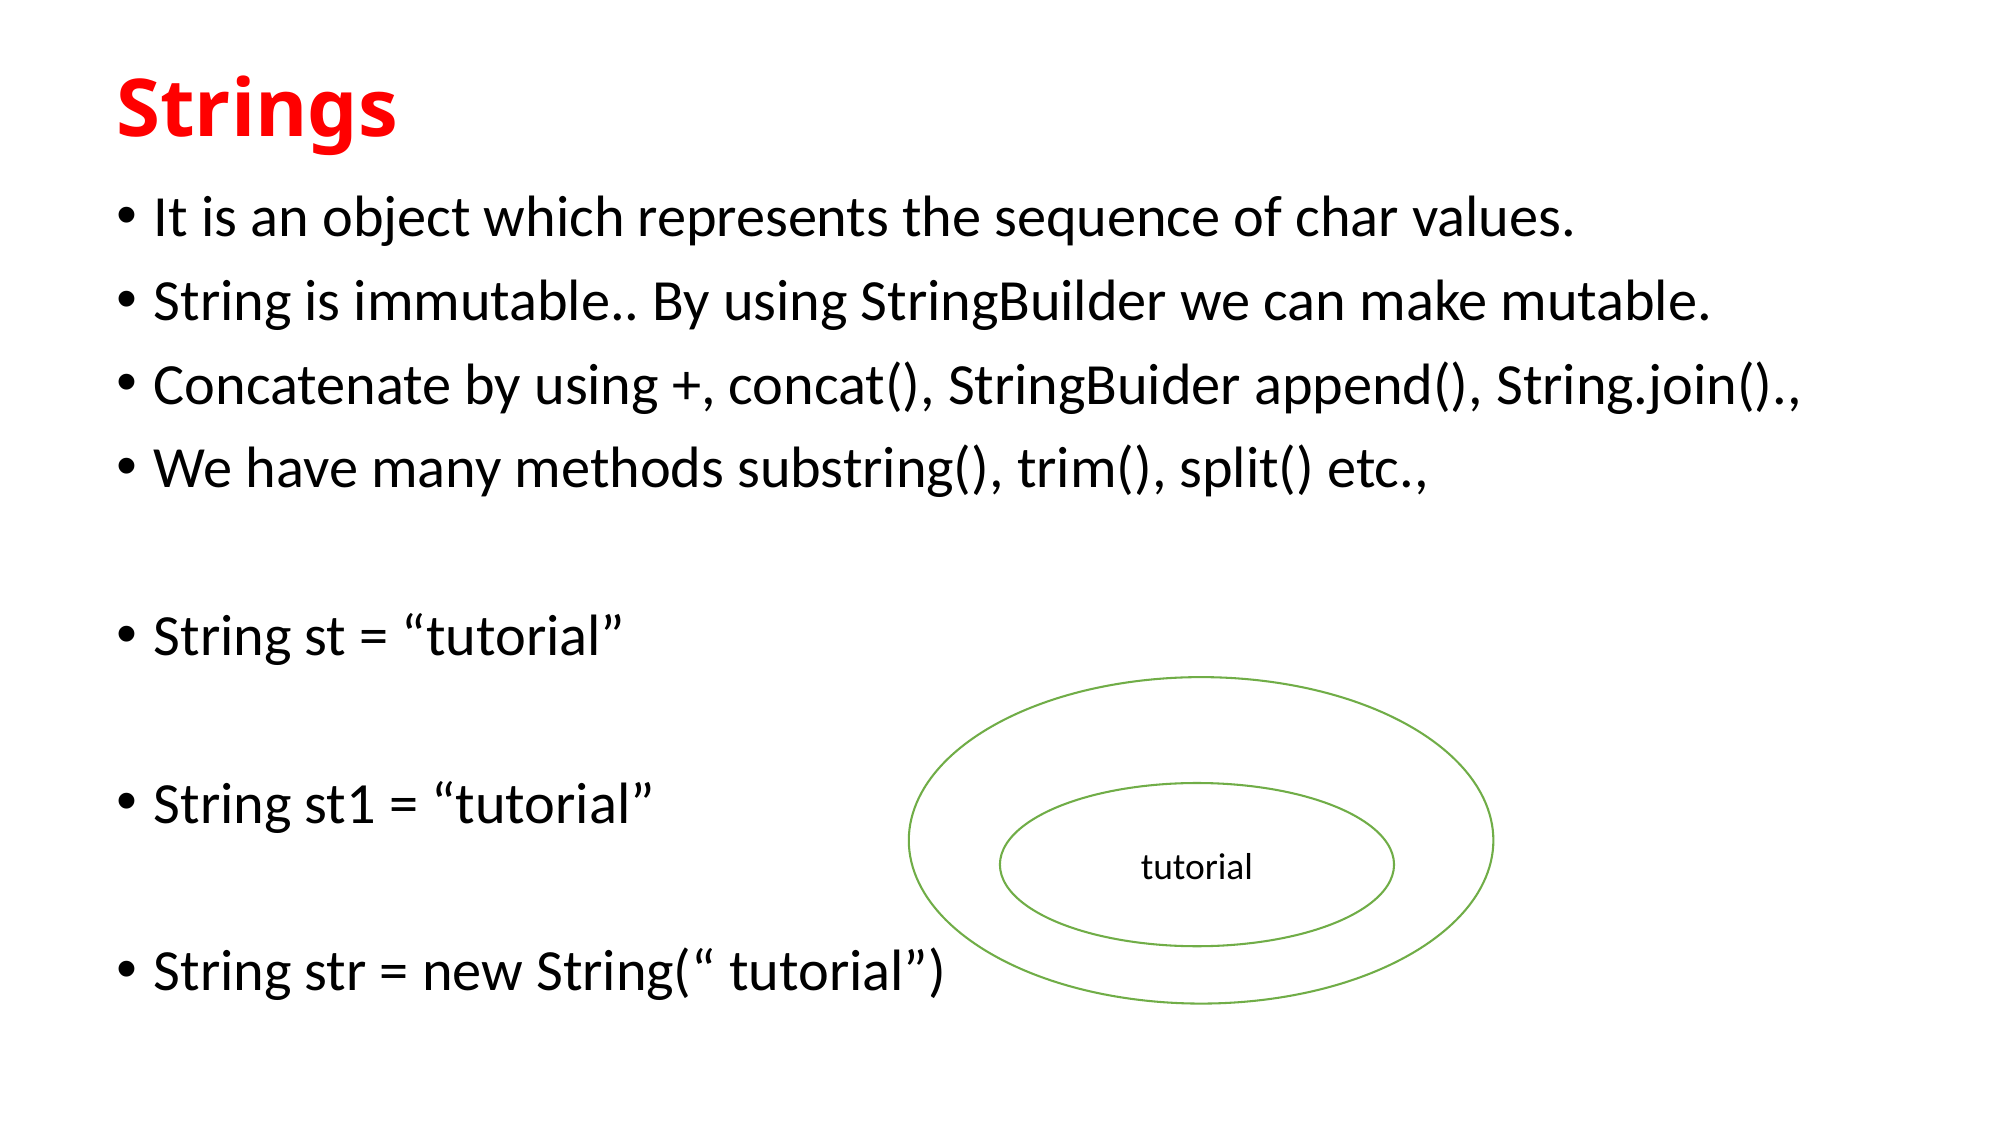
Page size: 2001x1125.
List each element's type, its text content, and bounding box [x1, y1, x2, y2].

text_box tutorial [998, 781, 1396, 948]
list It is an object which represents the sequence of char values. String is immutable.. By using StringBuilder we can make mutable. Concatenate by using +, concat(), StringBuider append(), String.join()., We have many methods substring(), trim(), split() etc., String st = “tutorial” String st1 = “tutorial” String str = new String(“ tutorial”) [101, 178, 1911, 1066]
title Strings [101, 59, 1911, 161]
text_box [907, 676, 1495, 1005]
